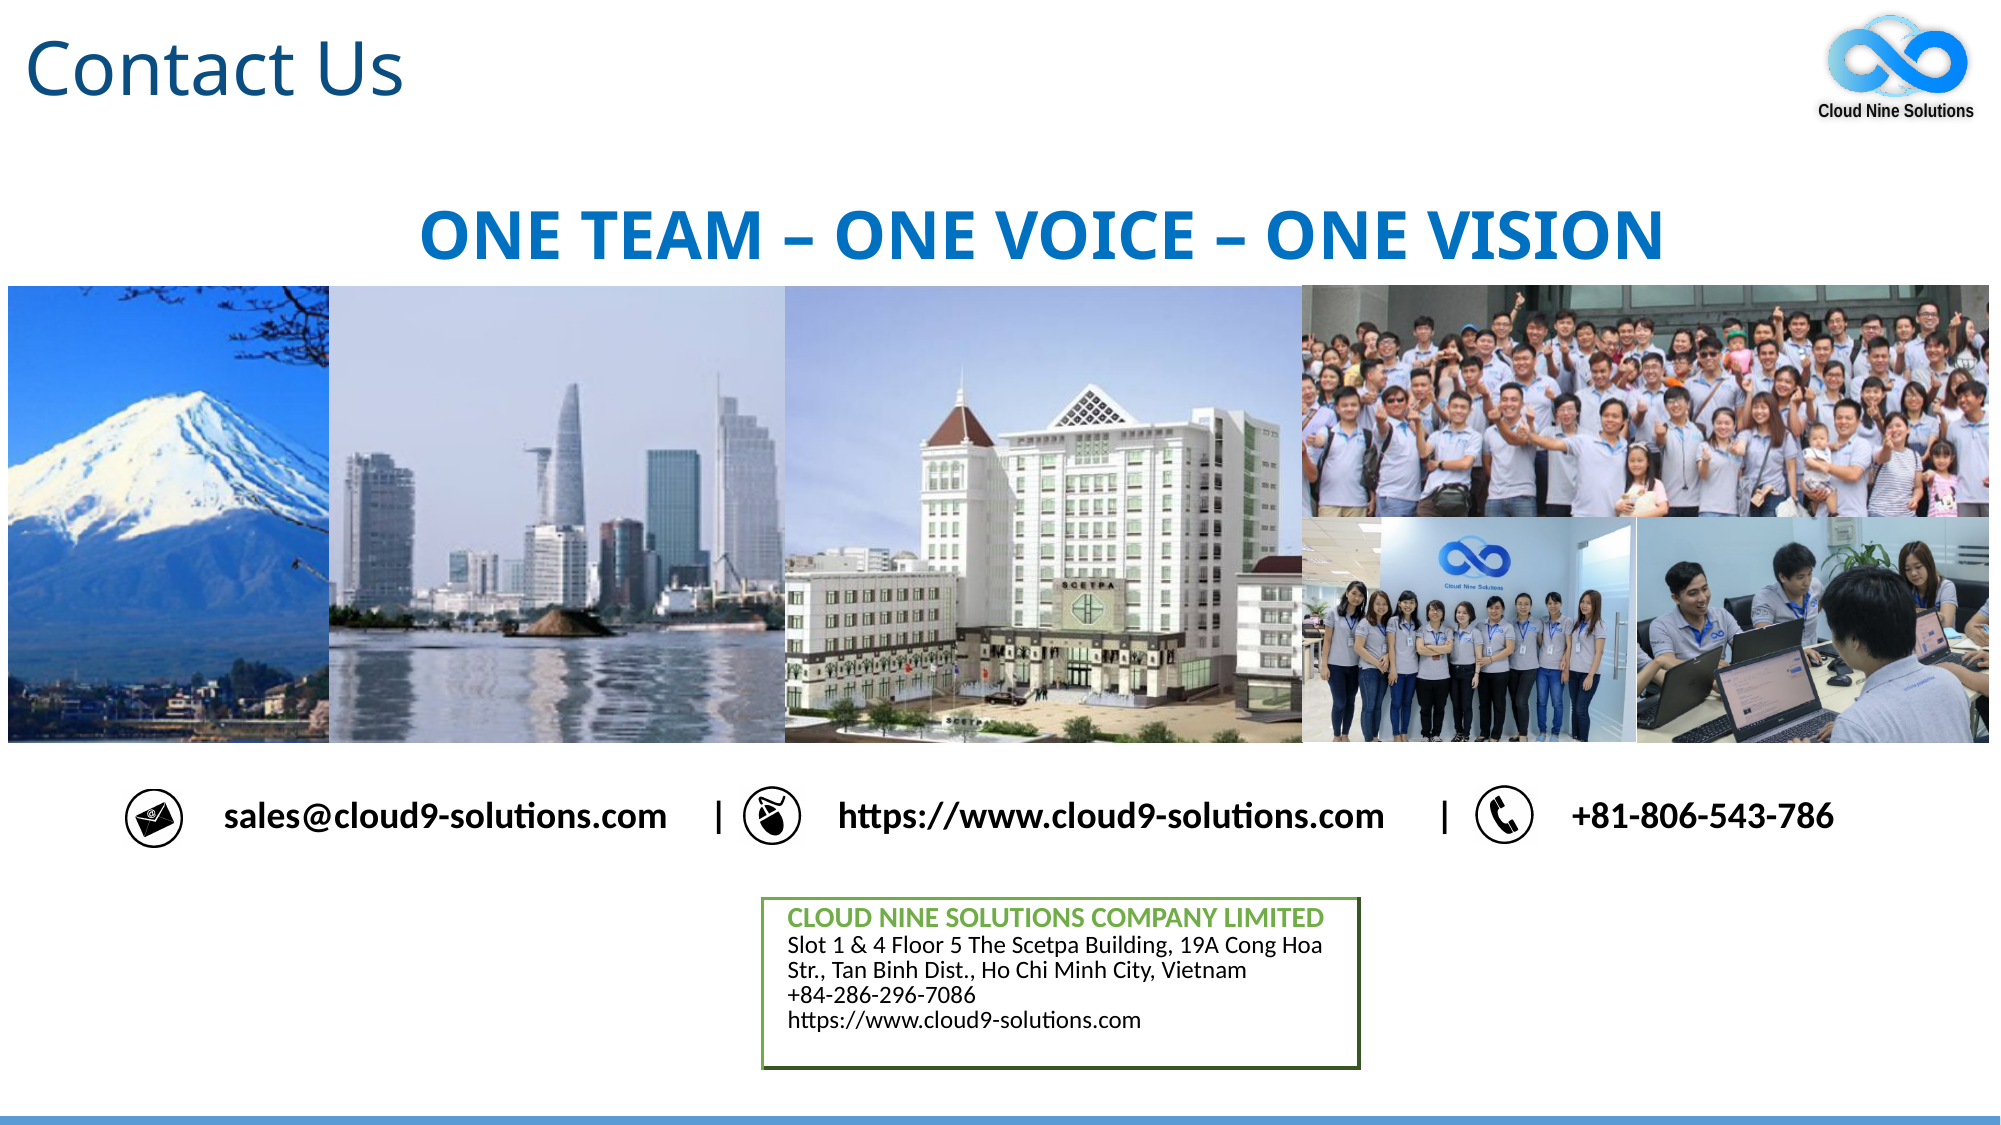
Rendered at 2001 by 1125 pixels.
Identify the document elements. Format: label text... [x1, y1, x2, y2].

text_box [8, 285, 1989, 744]
picture [1823, 13, 1970, 102]
title Contact Us [9, 10, 1784, 131]
table_header CLOUD NINE SOLUTIONS COMPANY LIMITED Slot 1 & 4 Floor 5 The Scetpa Building, 19A Cong Hoa Str., Tan Binh Dist., Ho Chi Minh City, Vietnam +84-286-296-7086 https://www.cloud9-solutions.com [764, 900, 1357, 1066]
text_box ONE TEAM – ONE VOICE – ONE VISION [403, 185, 1683, 280]
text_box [122, 784, 1878, 848]
